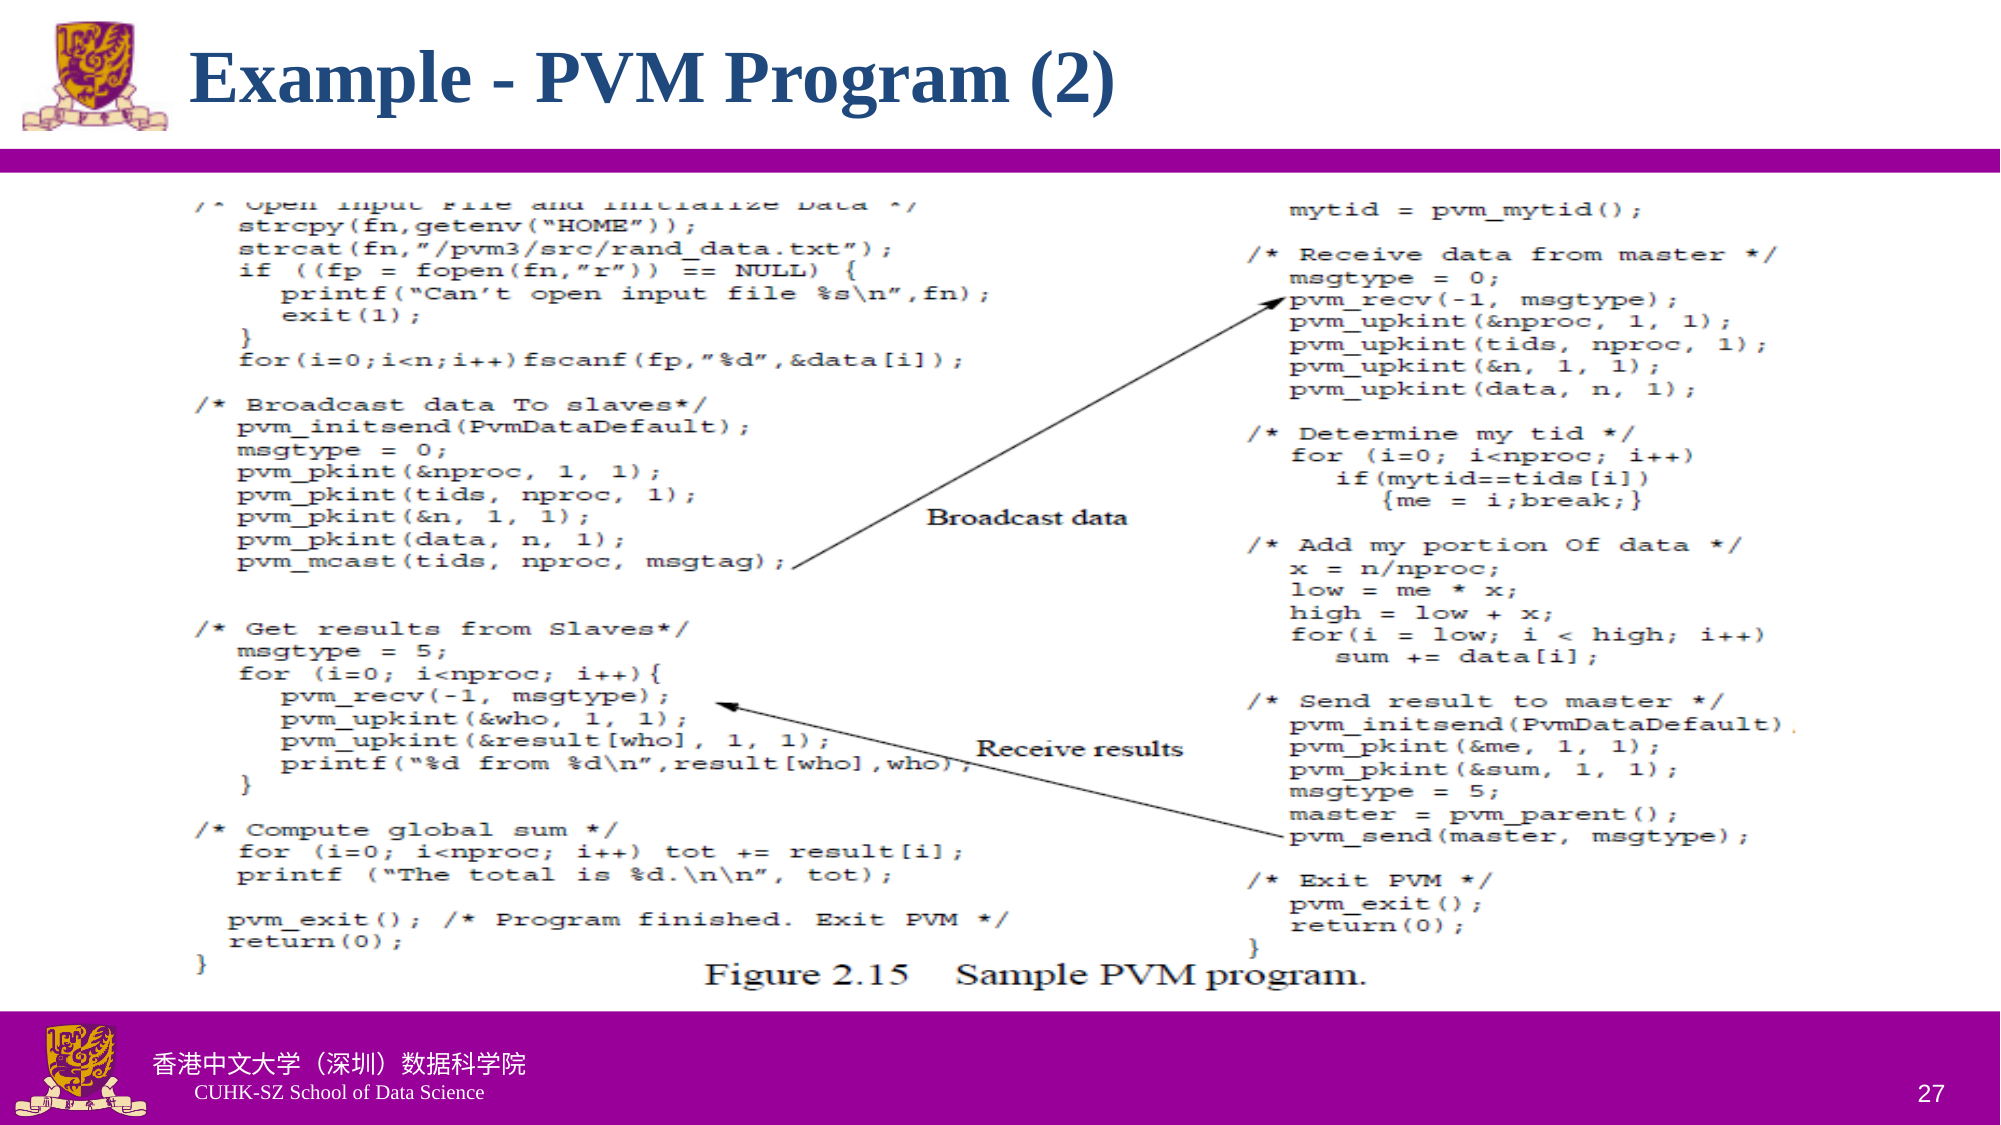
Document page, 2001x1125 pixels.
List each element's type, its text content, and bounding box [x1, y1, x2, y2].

title Example - PVM Program (2) [174, 15, 1693, 130]
picture [174, 180, 1815, 1009]
slide_number 27 [1493, 1070, 1961, 1125]
picture [21, 20, 173, 131]
picture [14, 1023, 149, 1117]
